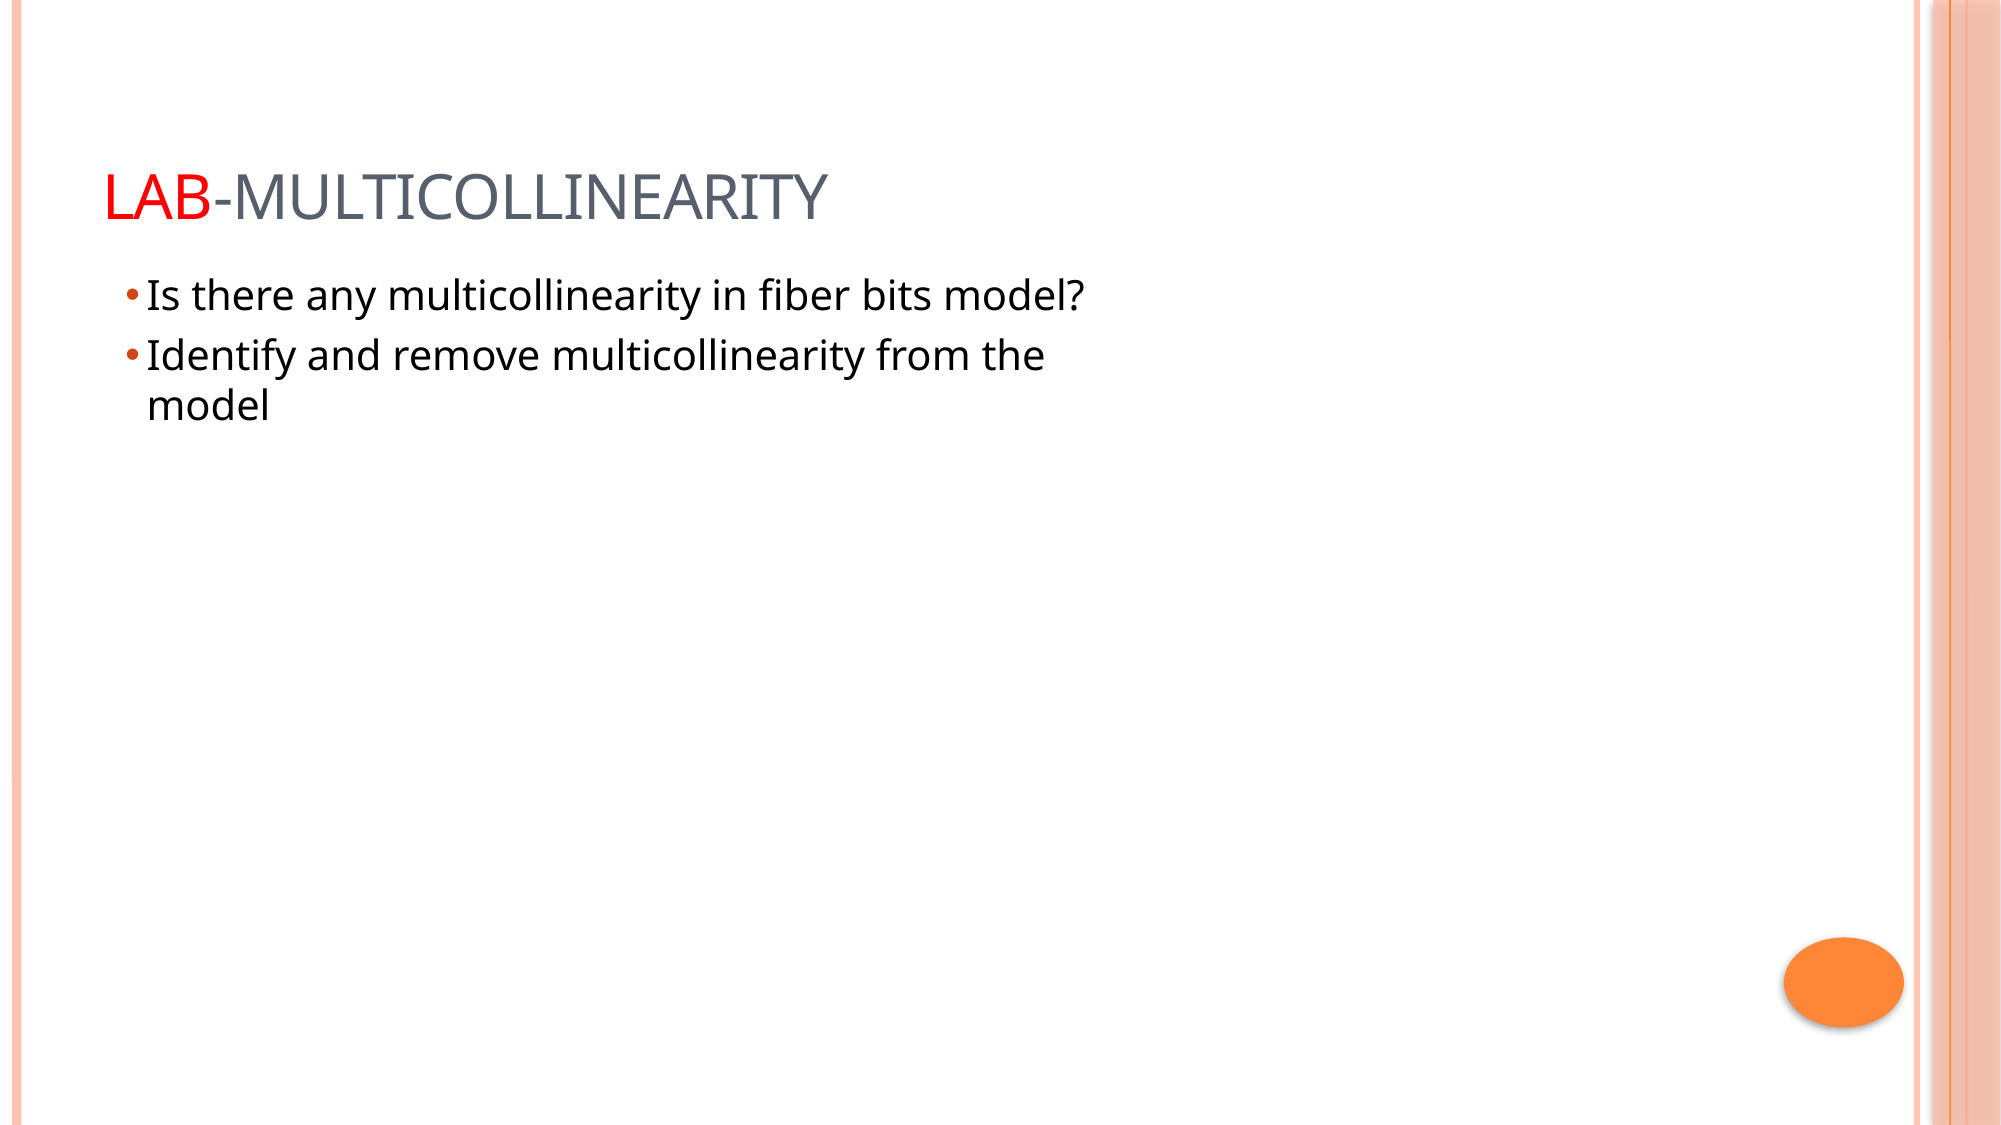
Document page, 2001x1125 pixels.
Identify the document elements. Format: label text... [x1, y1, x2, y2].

title LAB-Multicollinearity [99, 44, 1734, 233]
text_box Is there any multicollinearity in fiber bits model? Identify and remove multicollinearity from the model [123, 268, 1151, 429]
